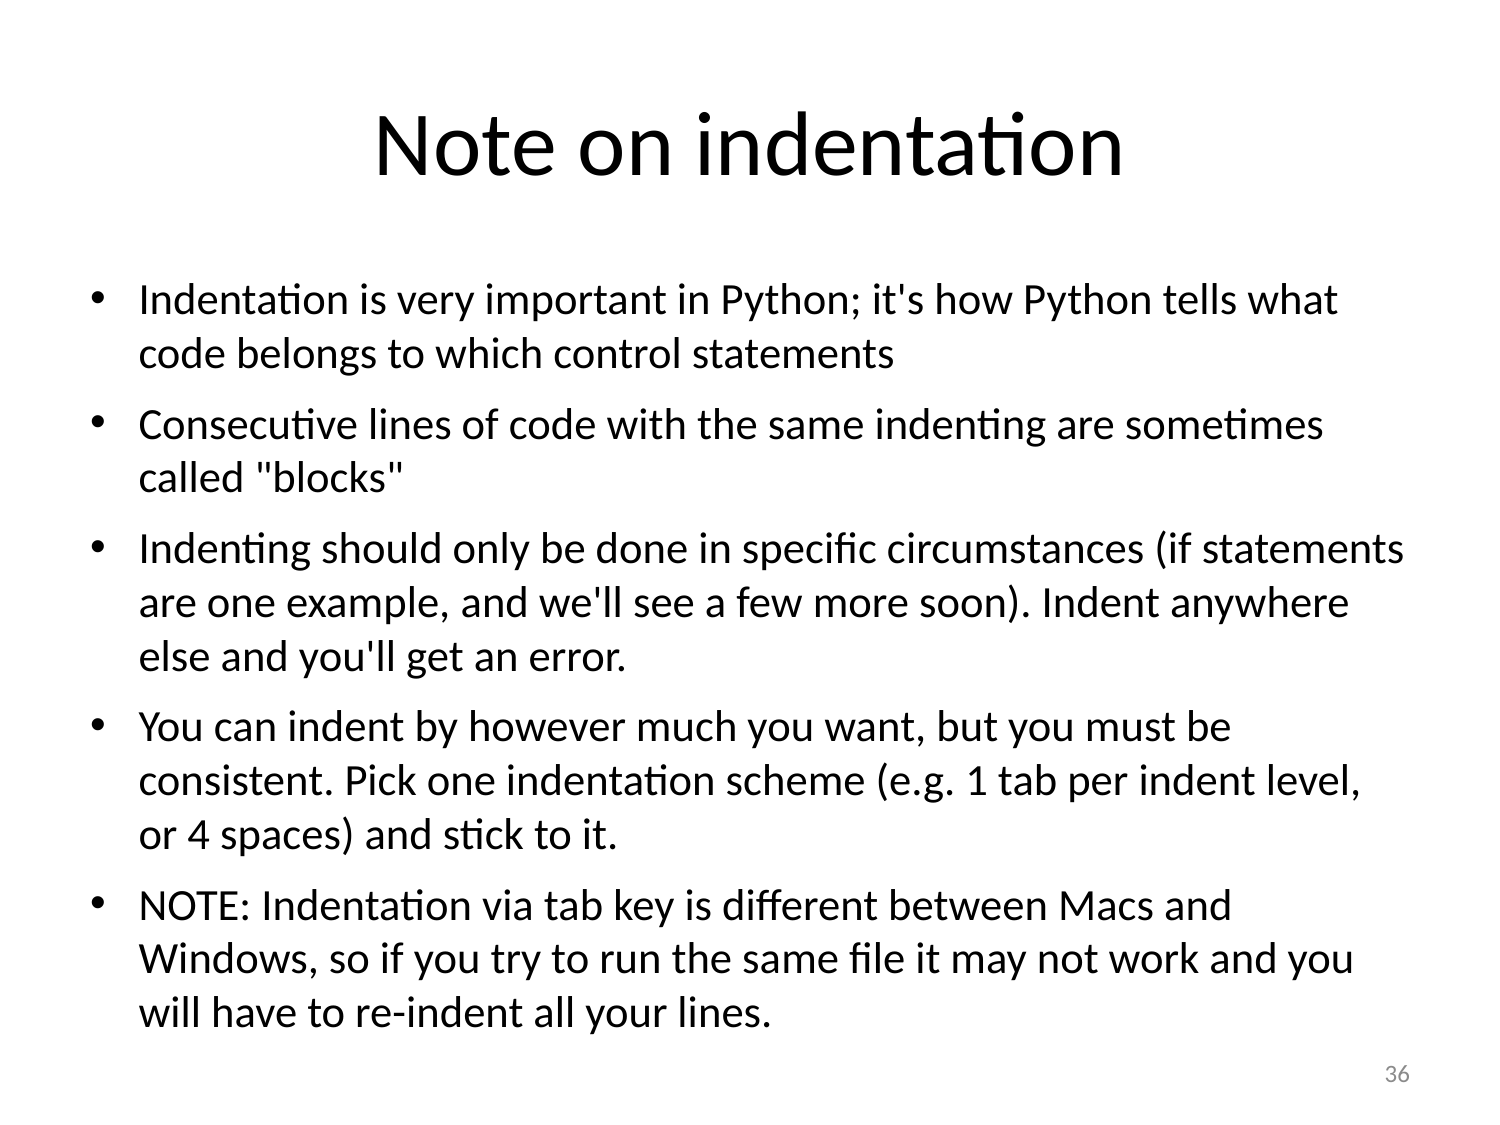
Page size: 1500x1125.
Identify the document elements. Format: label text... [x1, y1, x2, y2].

list Indentation is very important in Python; it's how Python tells what code belongs to which control statements Consecutive lines of code with the same indenting are sometimes called "blocks" Indenting should only be done in specific circumstances (if statements are one example, and we'll see a few more soon). Indent anywhere else and you'll get an error. You can indent by however much you want, but you must be consistent. Pick one indentation scheme (e.g. 1 tab per indent level, or 4 spaces) and stick to it. NOTE: Indentation via tab key is different between Macs and Windows, so if you try to run the same file it may not work and you will have to re-indent all your lines. [75, 262, 1425, 1050]
slide_number 36 [1074, 1042, 1425, 1103]
title Note on indentation [75, 45, 1425, 233]
